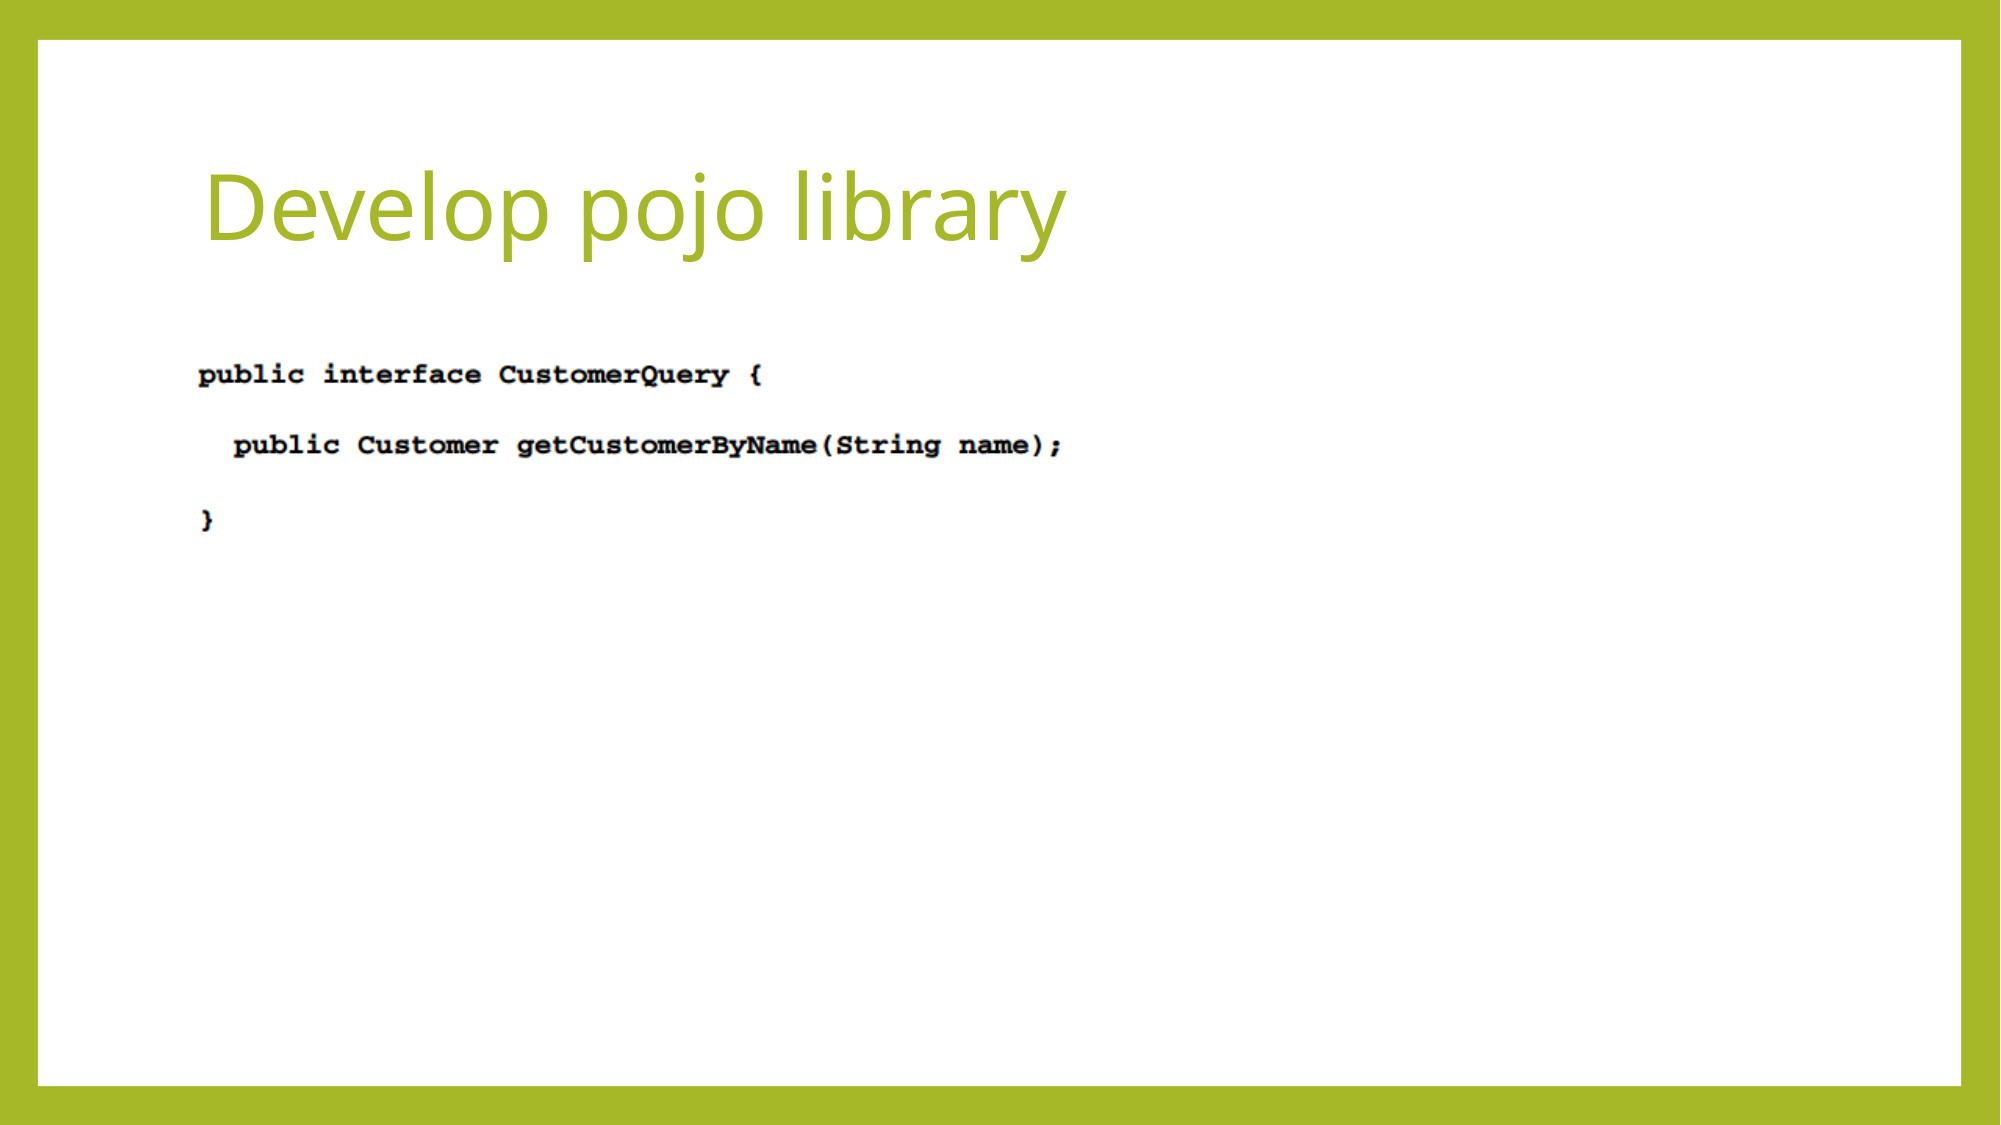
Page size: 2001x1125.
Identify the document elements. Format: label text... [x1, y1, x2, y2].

title Develop pojo library [187, 99, 1808, 323]
picture [198, 358, 1290, 608]
